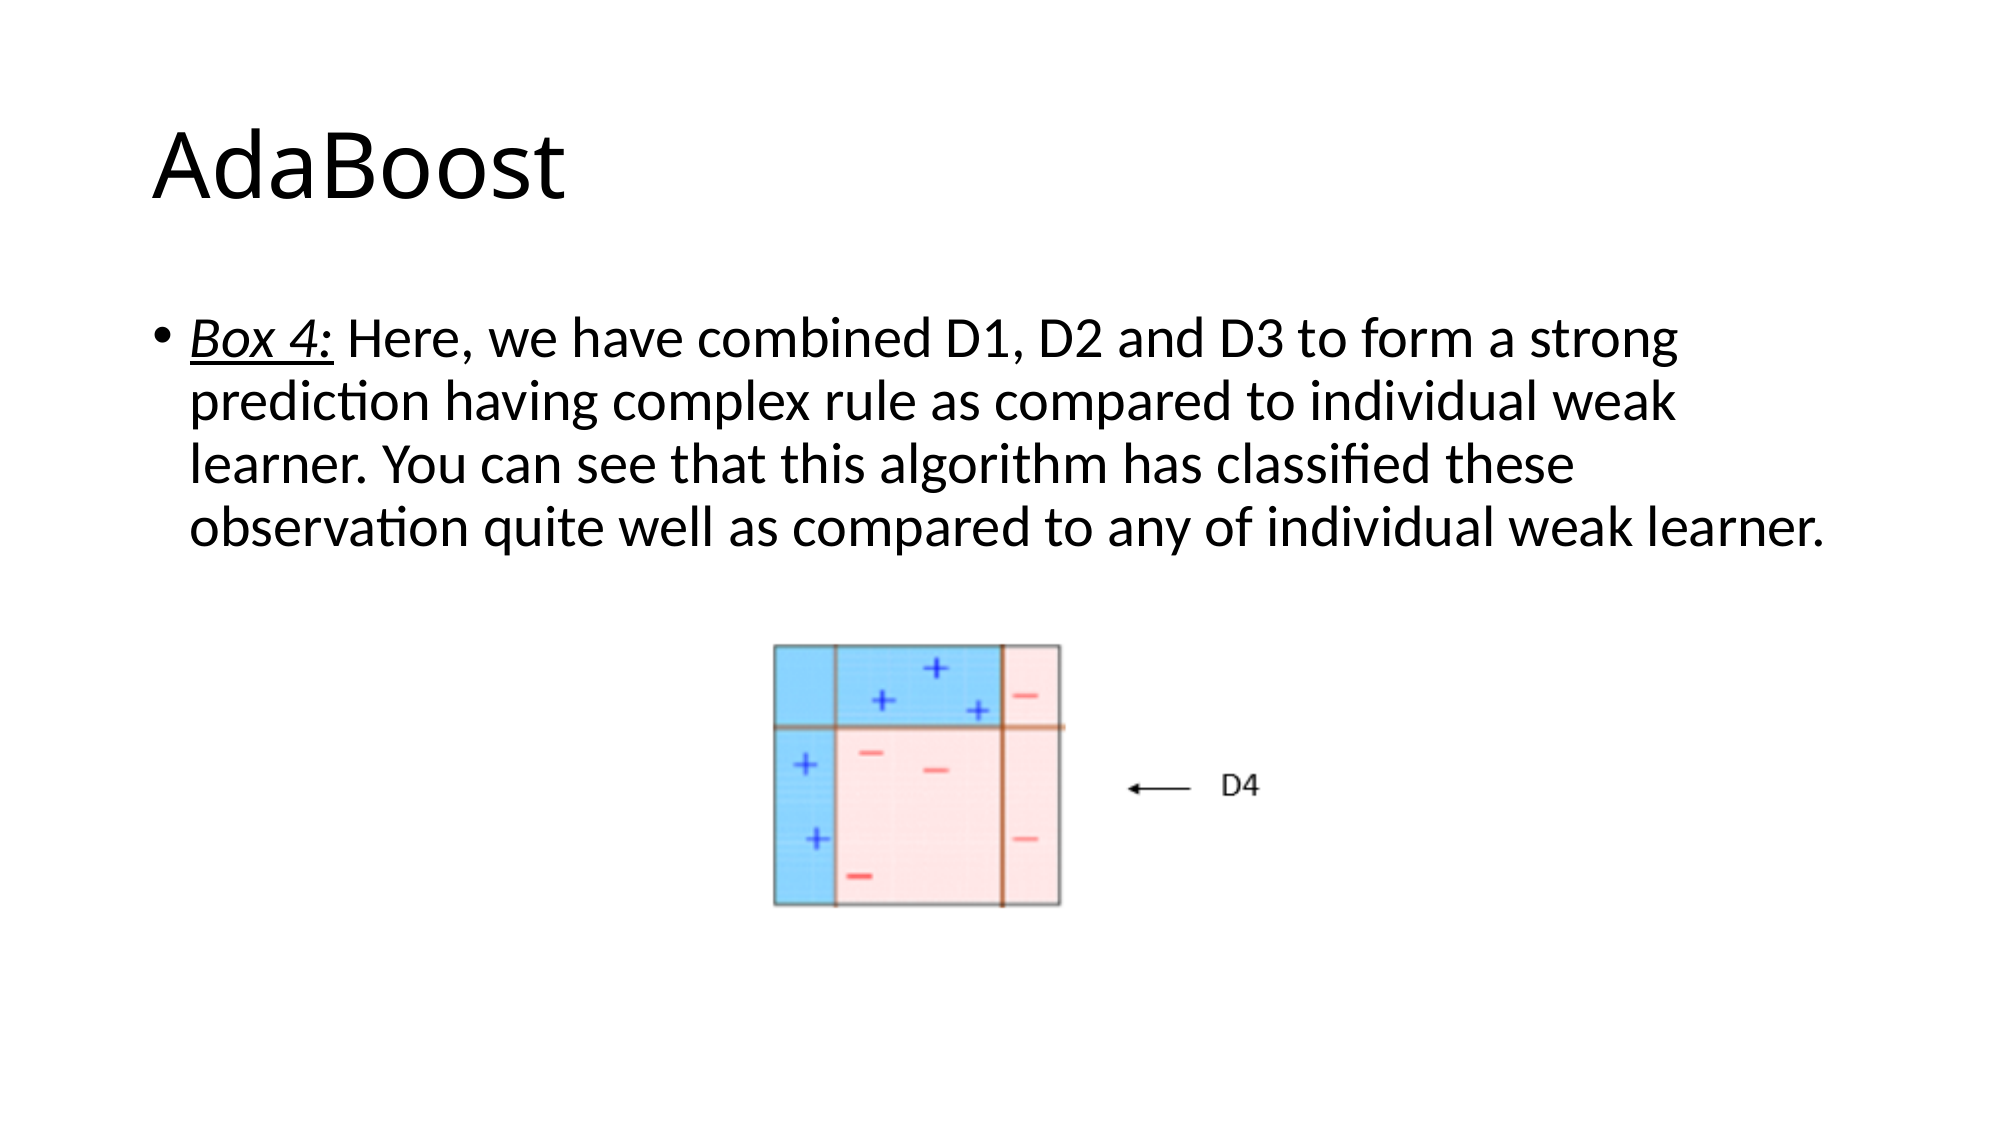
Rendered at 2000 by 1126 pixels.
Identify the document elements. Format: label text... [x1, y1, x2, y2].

title AdaBoost [137, 59, 1863, 278]
picture [753, 627, 1284, 926]
list Box 4: Here, we have combined D1, D2 and D3 to form a strong prediction having complex rule as compared to individual weak learner. You can see that this algorithm has classified these observation quite well as compared to any of individual weak learner. [137, 299, 1863, 1014]
